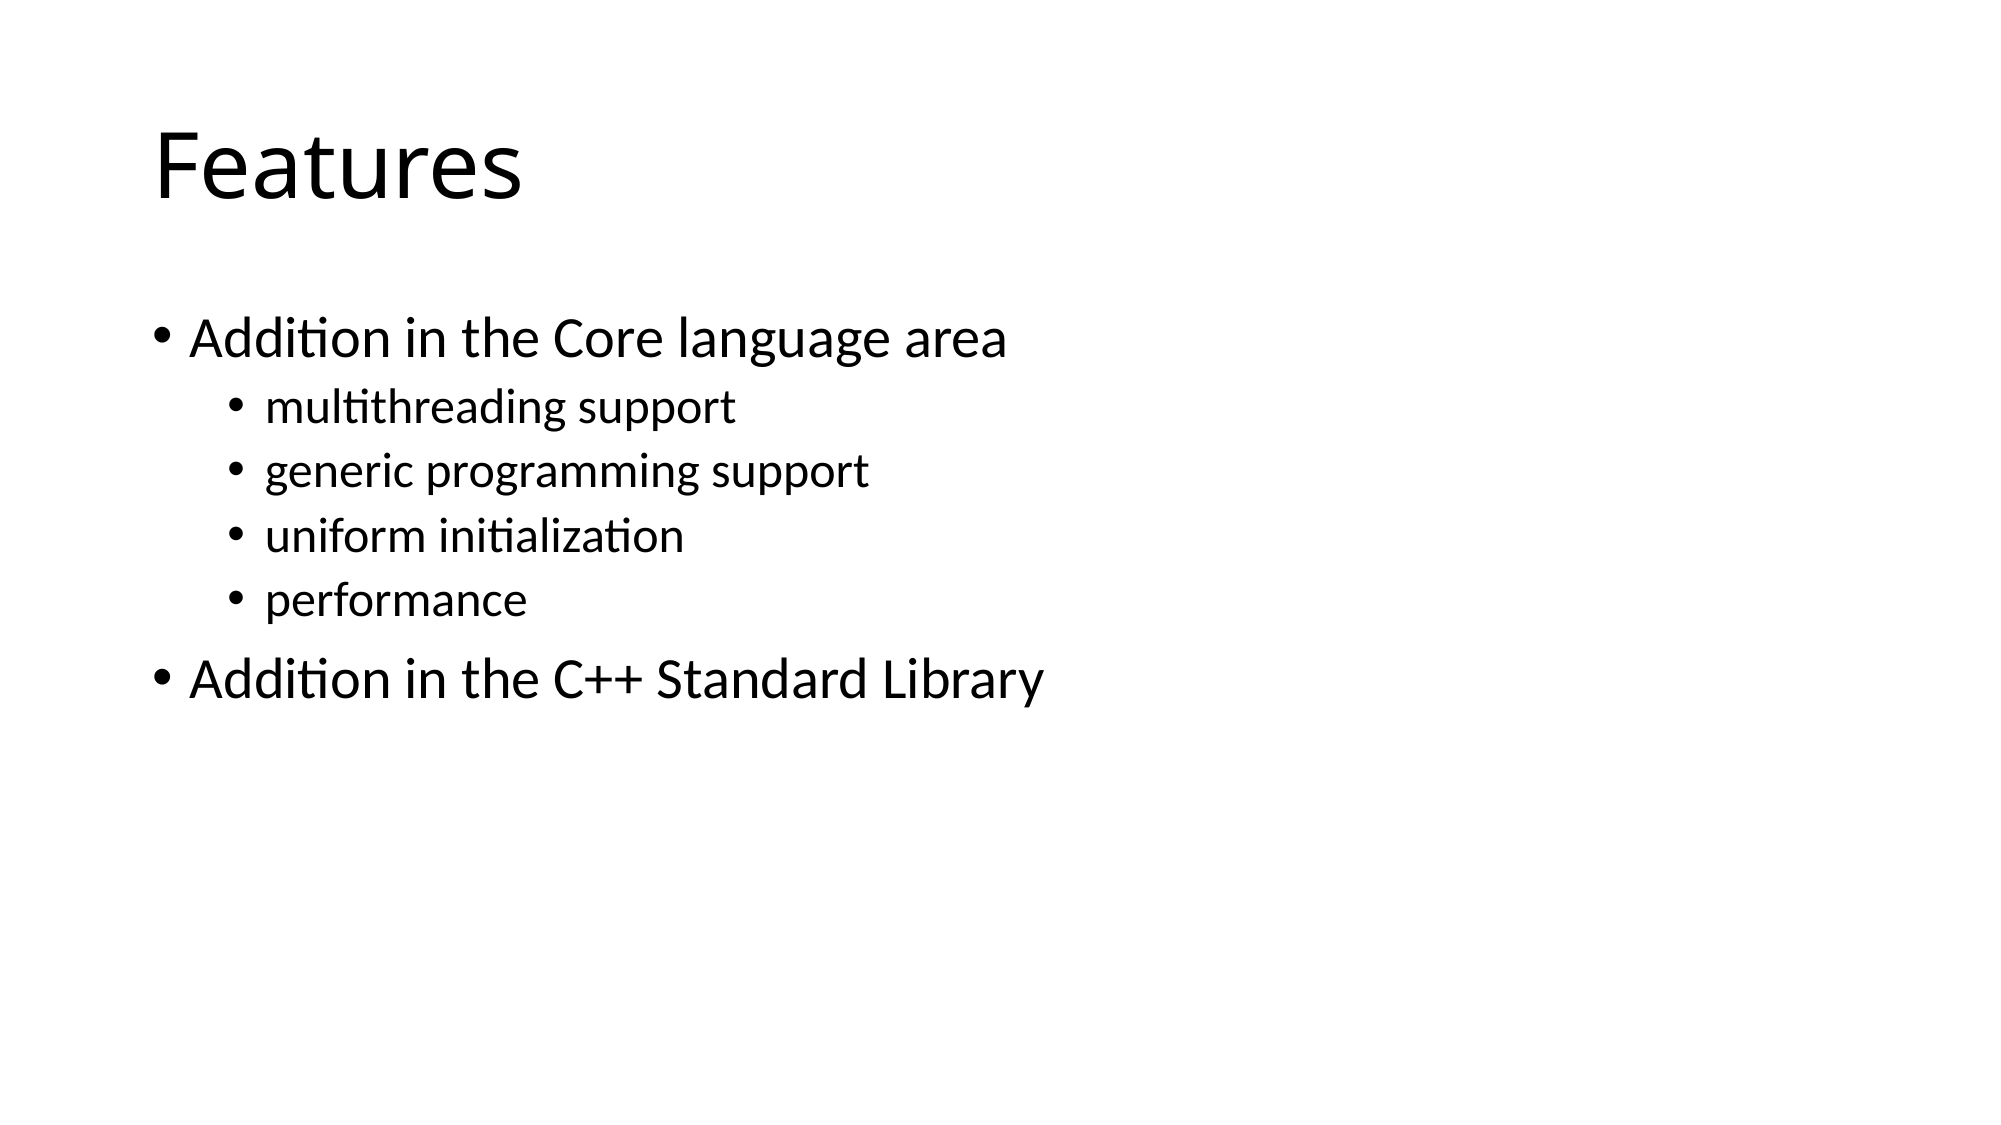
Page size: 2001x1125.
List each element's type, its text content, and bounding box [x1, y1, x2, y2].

list Addition in the Core language area multithreading support generic programming support uniform initialization performance Addition in the C++ Standard Library [137, 299, 1863, 1014]
title Features [137, 59, 1863, 278]
